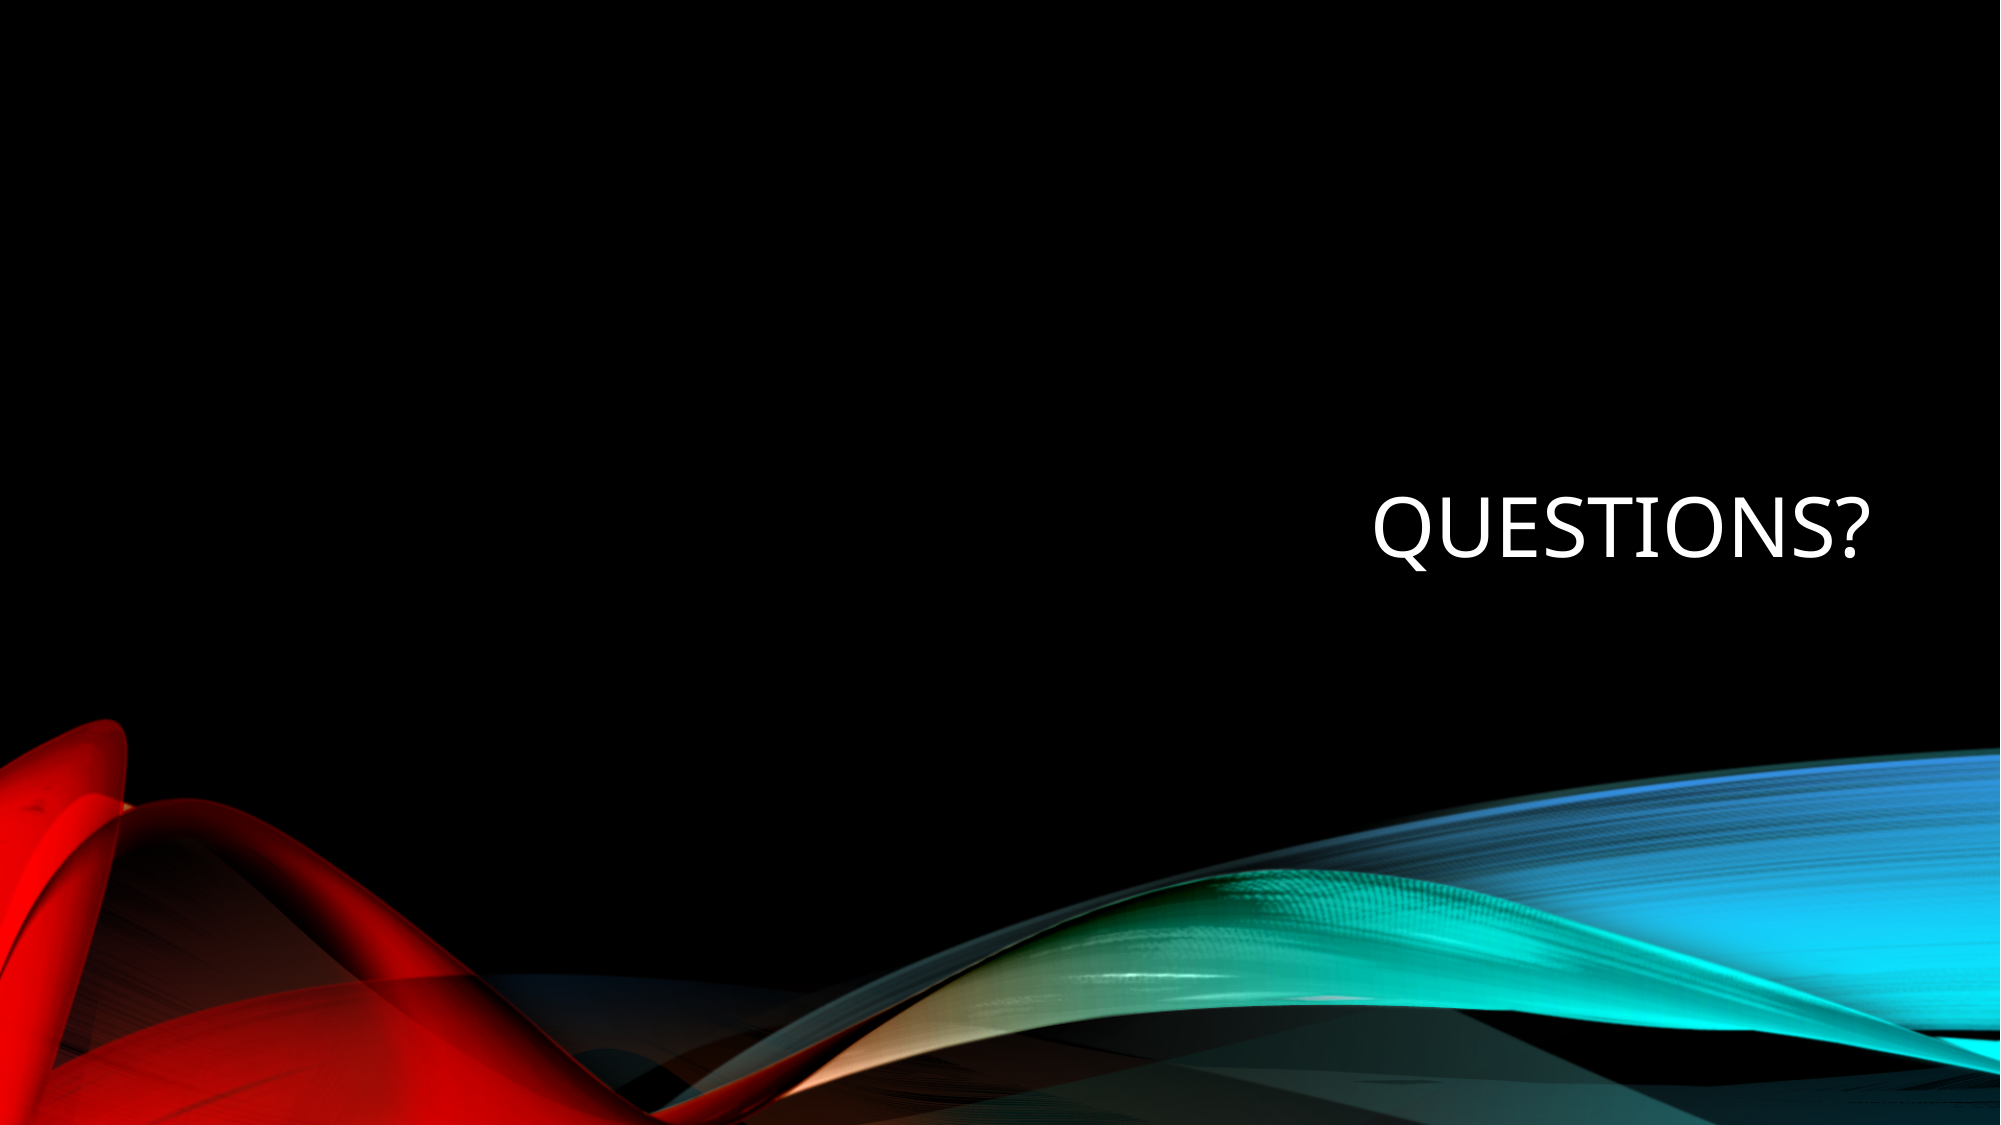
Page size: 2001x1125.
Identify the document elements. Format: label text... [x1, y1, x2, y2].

picture [0, 717, 2000, 1125]
title Questions? [112, 123, 1888, 584]
